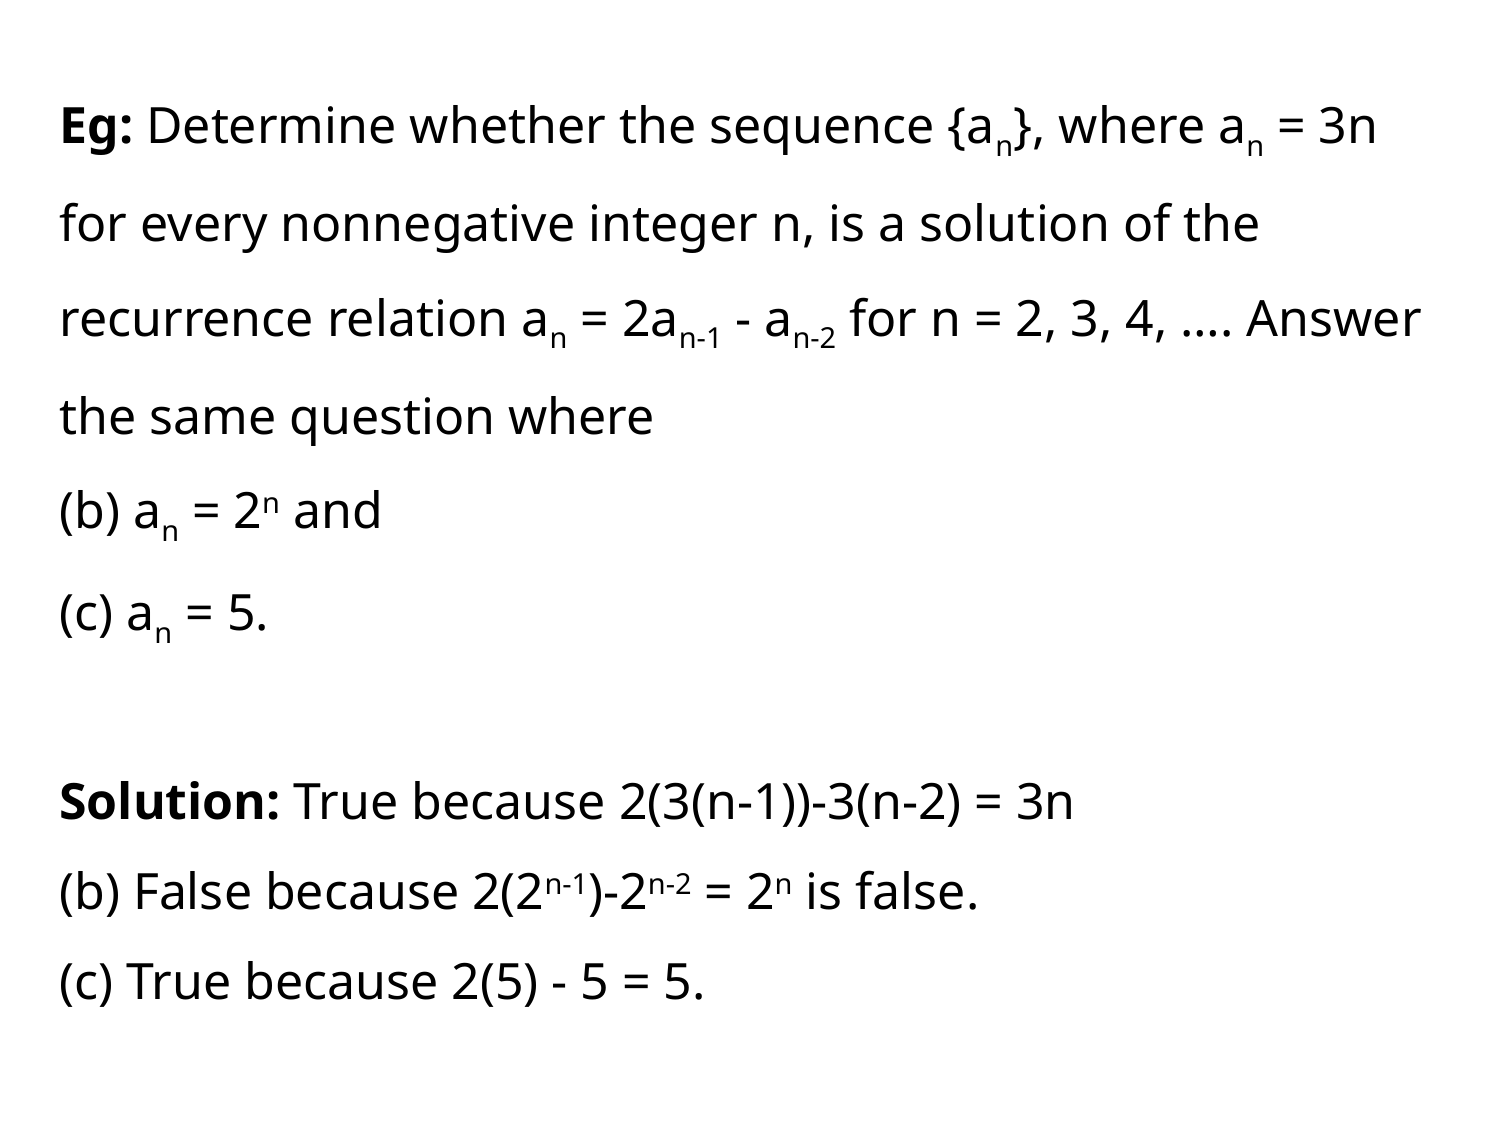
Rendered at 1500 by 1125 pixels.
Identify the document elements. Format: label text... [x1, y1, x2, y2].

text_box Eg: Determine whether the sequence {an}, where an = 3n for every nonnegative integer n, is a solution of the recurrence relation an = 2an-1 - an-2 for n = 2, 3, 4, …. Answer the same question where (b) an = 2n and (c) an = 5. Solution: True because 2(3(n-1))-3(n-2) = 3n (b) False because 2(2n-1)-2n-2 = 2n is false. (c) True because 2(5) - 5 = 5. [44, 44, 1455, 1018]
